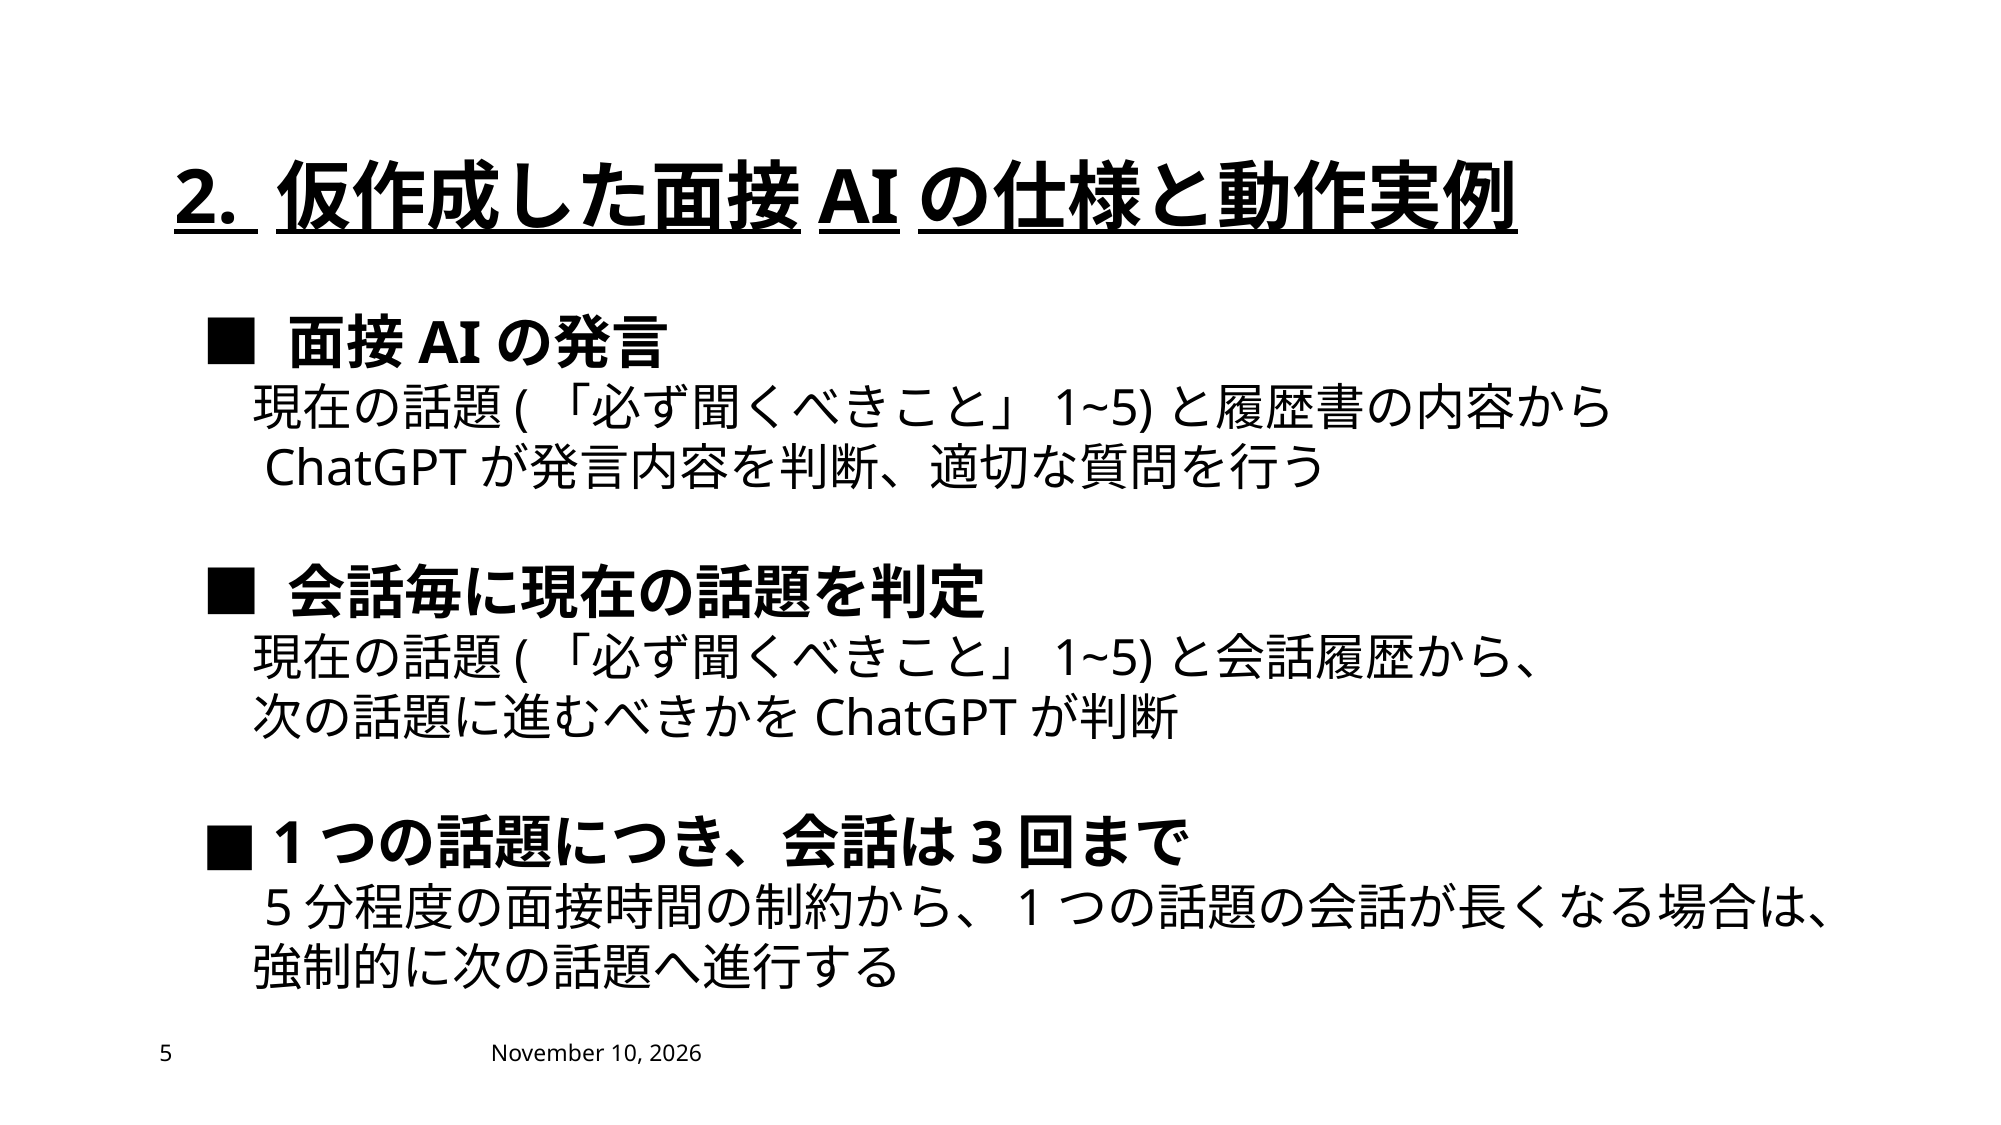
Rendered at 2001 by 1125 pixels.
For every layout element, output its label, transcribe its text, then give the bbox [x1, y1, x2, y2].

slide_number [490, 1038, 769, 1080]
text_box ■ 面接AIの発言 現在の話題(「必ず聞くべきこと」1~5)と履歴書の内容から ChatGPTが発言内容を判断、適切な質問を行う ■ 会話毎に現在の話題を判定 現在の話題(「必ず聞くべきこと」1~5)と会話履歴から、 次の話題に進むべきかをChatGPTが判断 ■ 1つの話題につき、会話は3回まで 5分程度の面接時間の制約から、1つの話題の会話が長くなる場合は、 強制的に次の話題へ進行する [187, 298, 1873, 1003]
slide_number 5 [159, 1038, 246, 1080]
text_box 2. 仮作成した面接AIの仕様と動作実例 [159, 140, 1714, 246]
